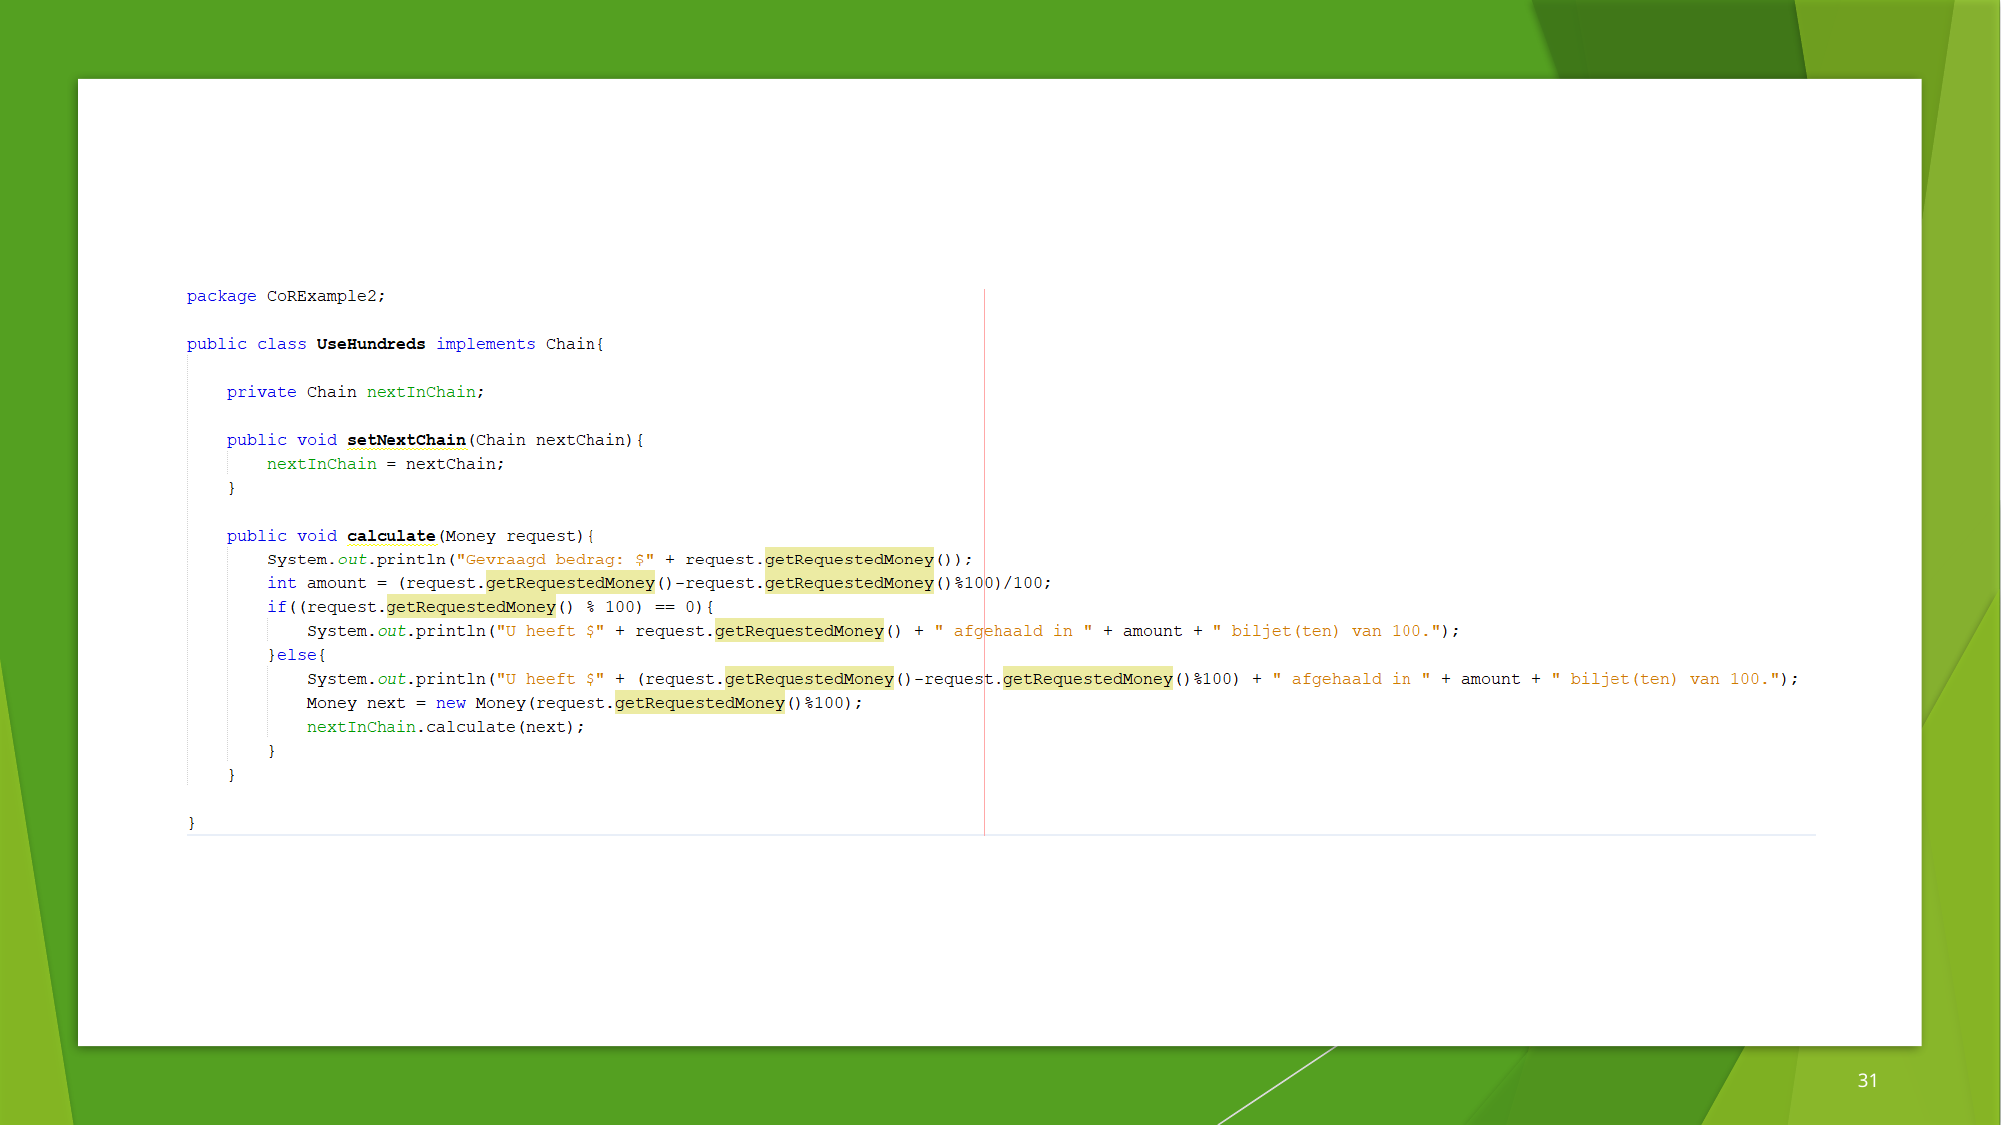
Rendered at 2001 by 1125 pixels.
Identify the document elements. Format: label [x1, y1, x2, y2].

picture [184, 288, 1817, 836]
text_box [0, 0, 2000, 1125]
